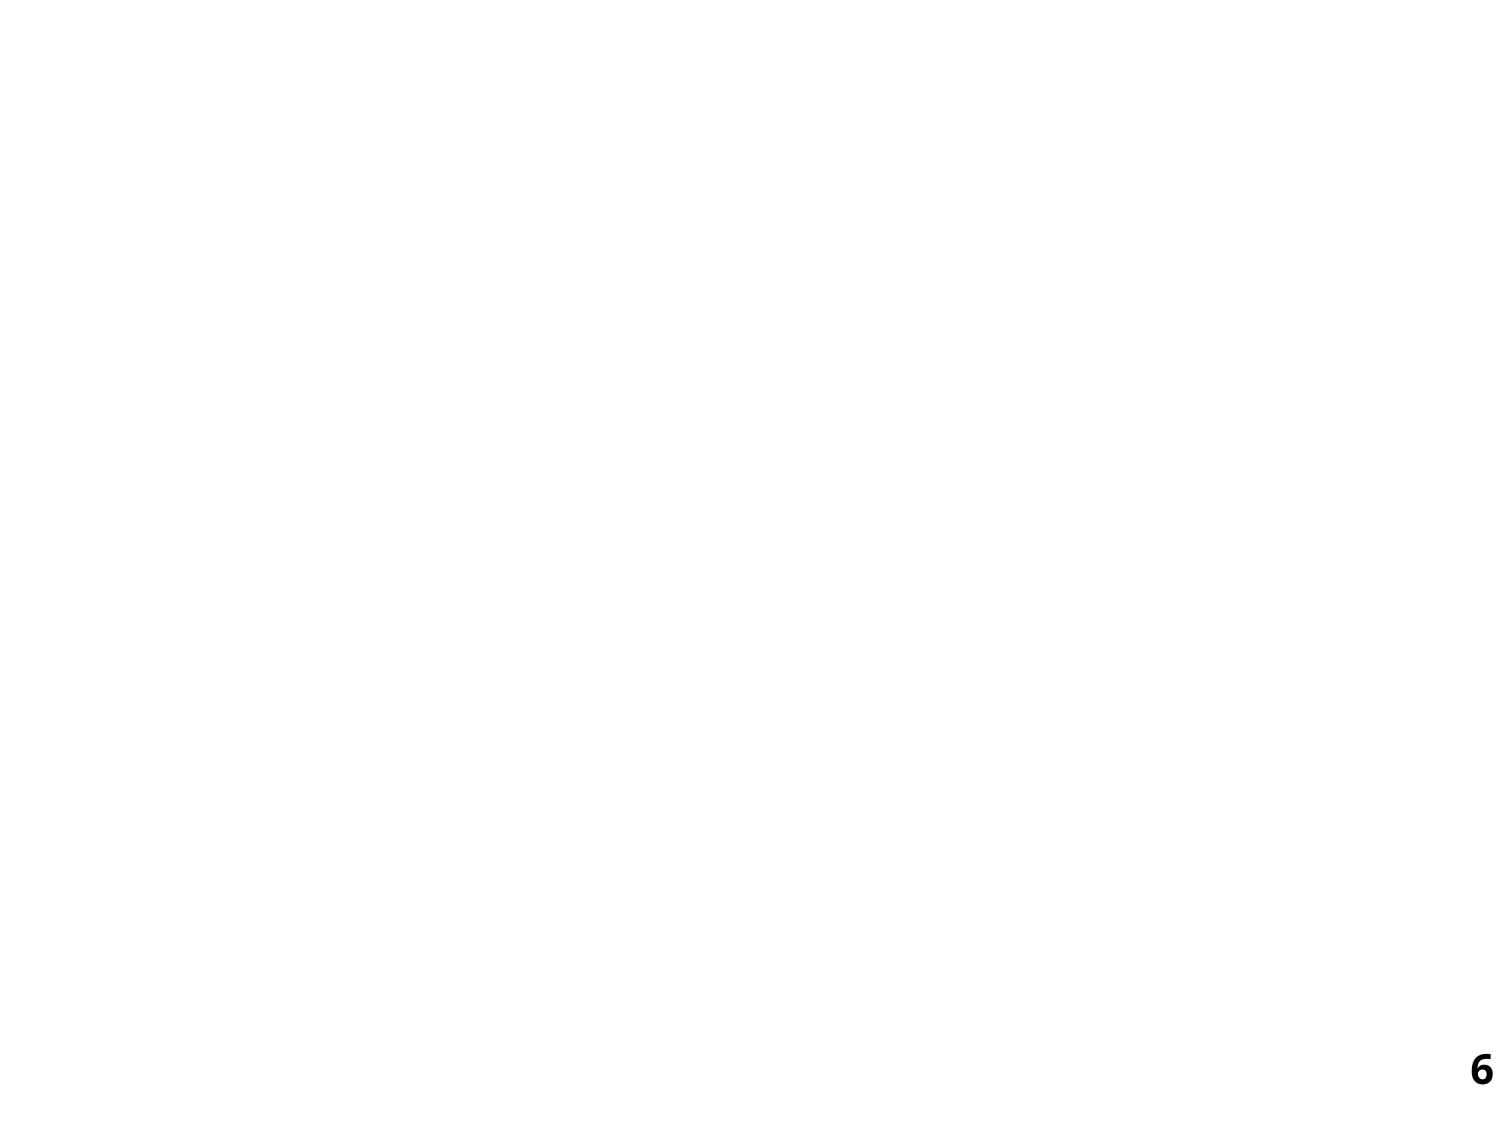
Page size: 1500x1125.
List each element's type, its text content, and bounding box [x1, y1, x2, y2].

slide_number 6 [1034, 1034, 1500, 1111]
